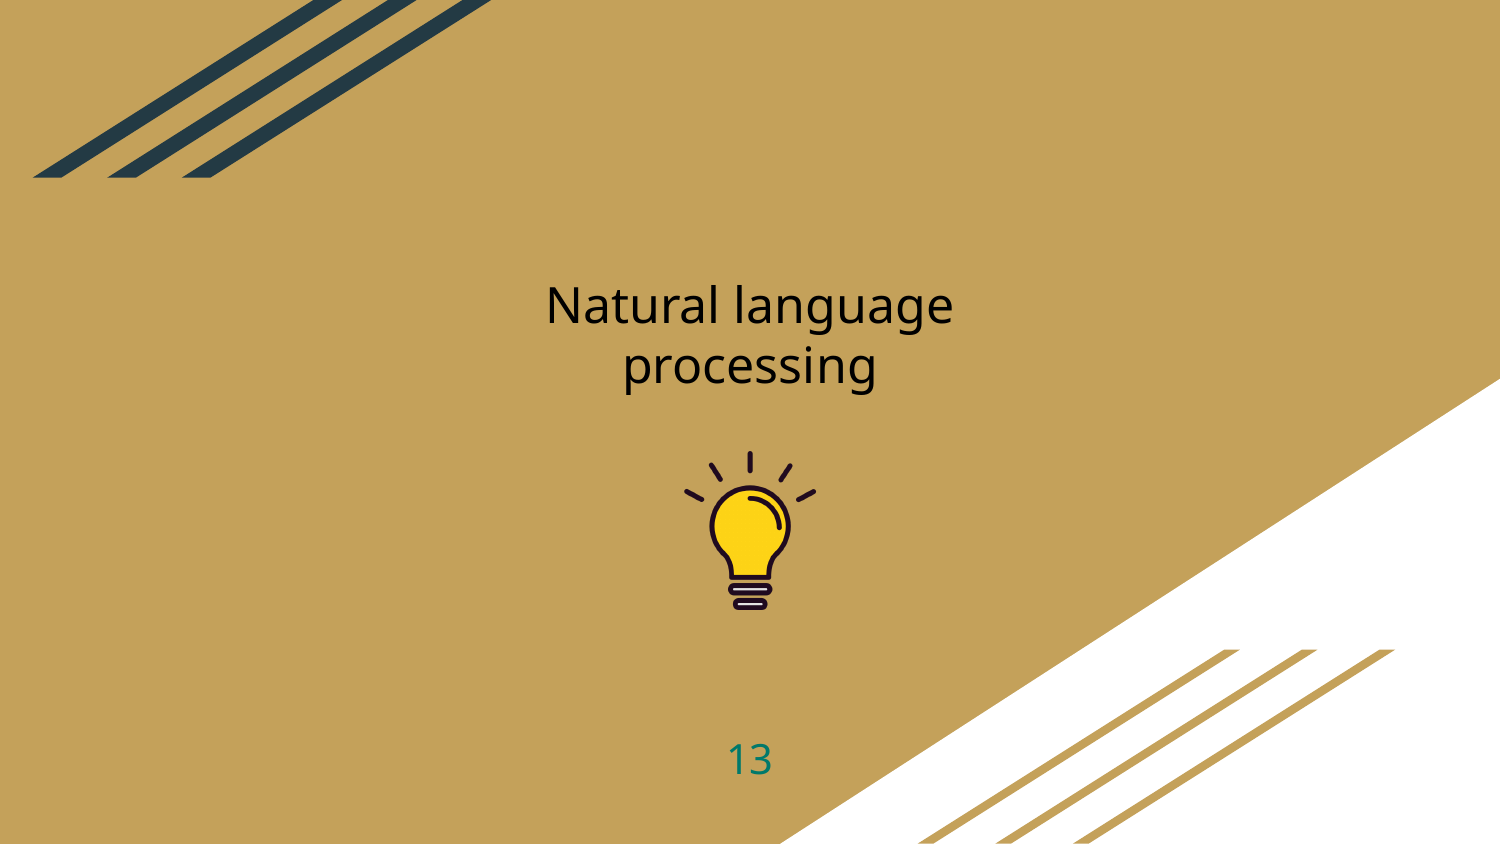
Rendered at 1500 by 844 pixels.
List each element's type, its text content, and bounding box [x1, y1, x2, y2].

slide_number 13 [705, 729, 795, 794]
picture [670, 451, 830, 610]
title Natural language processing [414, 215, 1086, 452]
